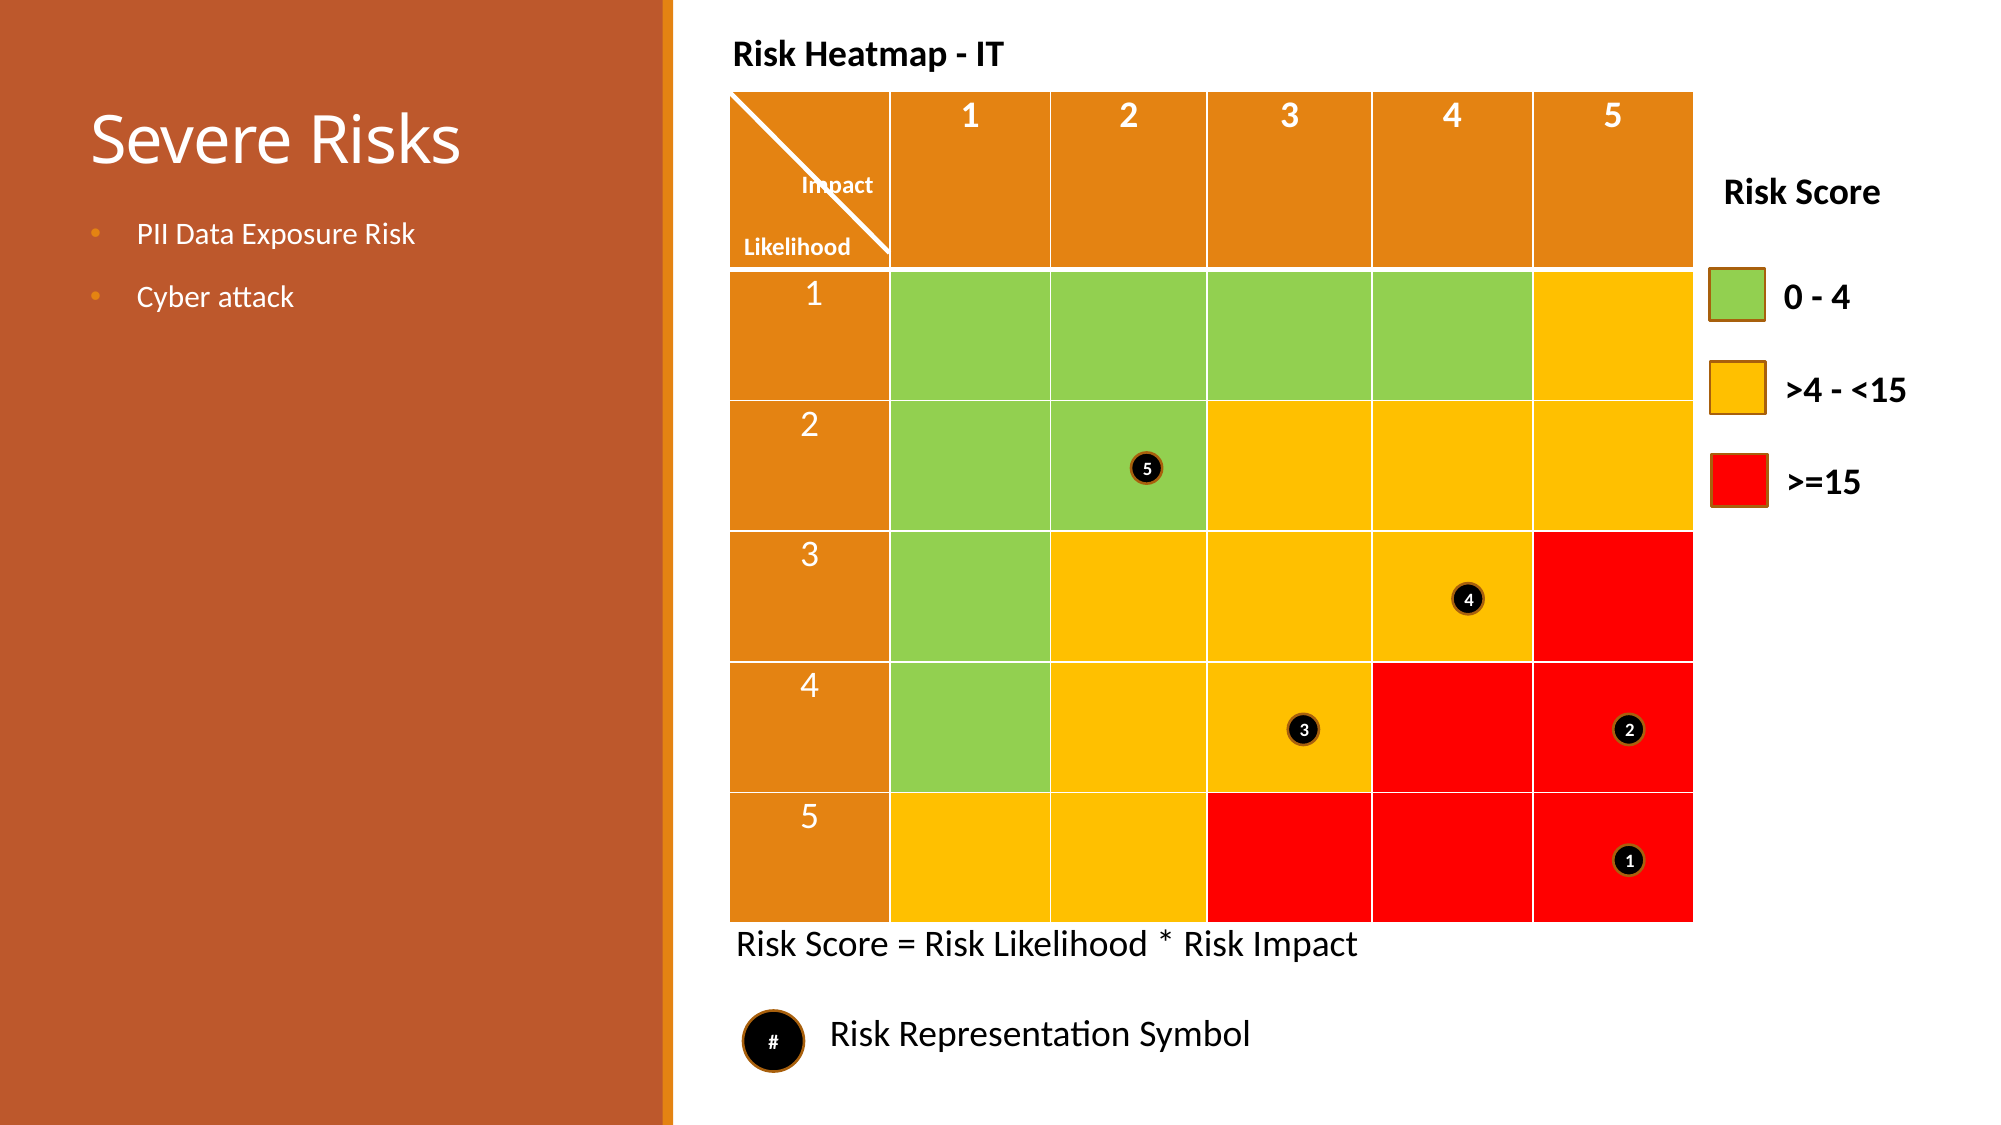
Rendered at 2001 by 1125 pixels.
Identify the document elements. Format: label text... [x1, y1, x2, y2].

table_cell [891, 793, 1050, 911]
table_cell [1534, 663, 1693, 792]
table_cell [1051, 401, 1206, 530]
text_box 2 [1611, 712, 1646, 747]
table_cell [1051, 663, 1206, 792]
table_cell 3 [730, 532, 889, 661]
text_box # [741, 1009, 806, 1073]
text_box 5 [1129, 451, 1164, 485]
table_cell [1208, 401, 1371, 530]
table_header 2 [1051, 92, 1206, 267]
table_cell [1051, 793, 1206, 911]
list PII Data Exposure Risk Cyber attack [75, 210, 600, 1035]
table_cell [1373, 793, 1532, 911]
table_header Impact Likelihood [730, 262, 889, 267]
table_cell [1373, 663, 1532, 792]
table_cell [1534, 793, 1693, 922]
text_box 1 [1611, 843, 1646, 878]
table_header 4 [1373, 92, 1532, 267]
text_box >4 - <15 [1769, 357, 1960, 418]
table_header 5 [1534, 92, 1693, 267]
table_cell [1051, 272, 1206, 400]
table_cell [1373, 401, 1532, 530]
table_cell [891, 401, 1050, 530]
table_cell [1208, 793, 1371, 911]
text_box 0 - 4 [1769, 264, 1959, 325]
text_box Risk Heatmap - IT [718, 21, 1625, 82]
text_box Risk Score [1709, 159, 1973, 220]
text_box 4 [1451, 581, 1485, 616]
table_cell [1534, 401, 1693, 530]
table_cell [891, 532, 1050, 661]
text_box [728, 91, 891, 254]
table_cell [1208, 663, 1371, 792]
table_cell 4 [730, 663, 889, 792]
text_box [1709, 360, 1767, 415]
table_cell [1051, 532, 1206, 661]
text_box >=15 [1771, 449, 1961, 510]
table_cell 5 [730, 793, 889, 911]
table_cell [891, 663, 1050, 792]
table_cell [1534, 272, 1693, 400]
table_cell [891, 272, 1050, 400]
text_box 3 [1286, 712, 1321, 747]
table_header 3 [1208, 92, 1371, 267]
table_cell 1 [730, 272, 889, 400]
table_cell [1208, 532, 1371, 661]
table_cell [1373, 272, 1532, 400]
table_cell 2 [730, 401, 889, 530]
title Severe Risks [75, 97, 600, 185]
table_cell [1208, 272, 1371, 400]
text_box Risk Score = Risk Likelihood * Risk Impact Risk Representation Symbol [721, 911, 1666, 1062]
text_box [1710, 453, 1769, 508]
text_box [1708, 267, 1766, 322]
table_cell [1373, 532, 1532, 661]
table_cell [1534, 532, 1693, 661]
table_header 1 [891, 92, 1050, 267]
